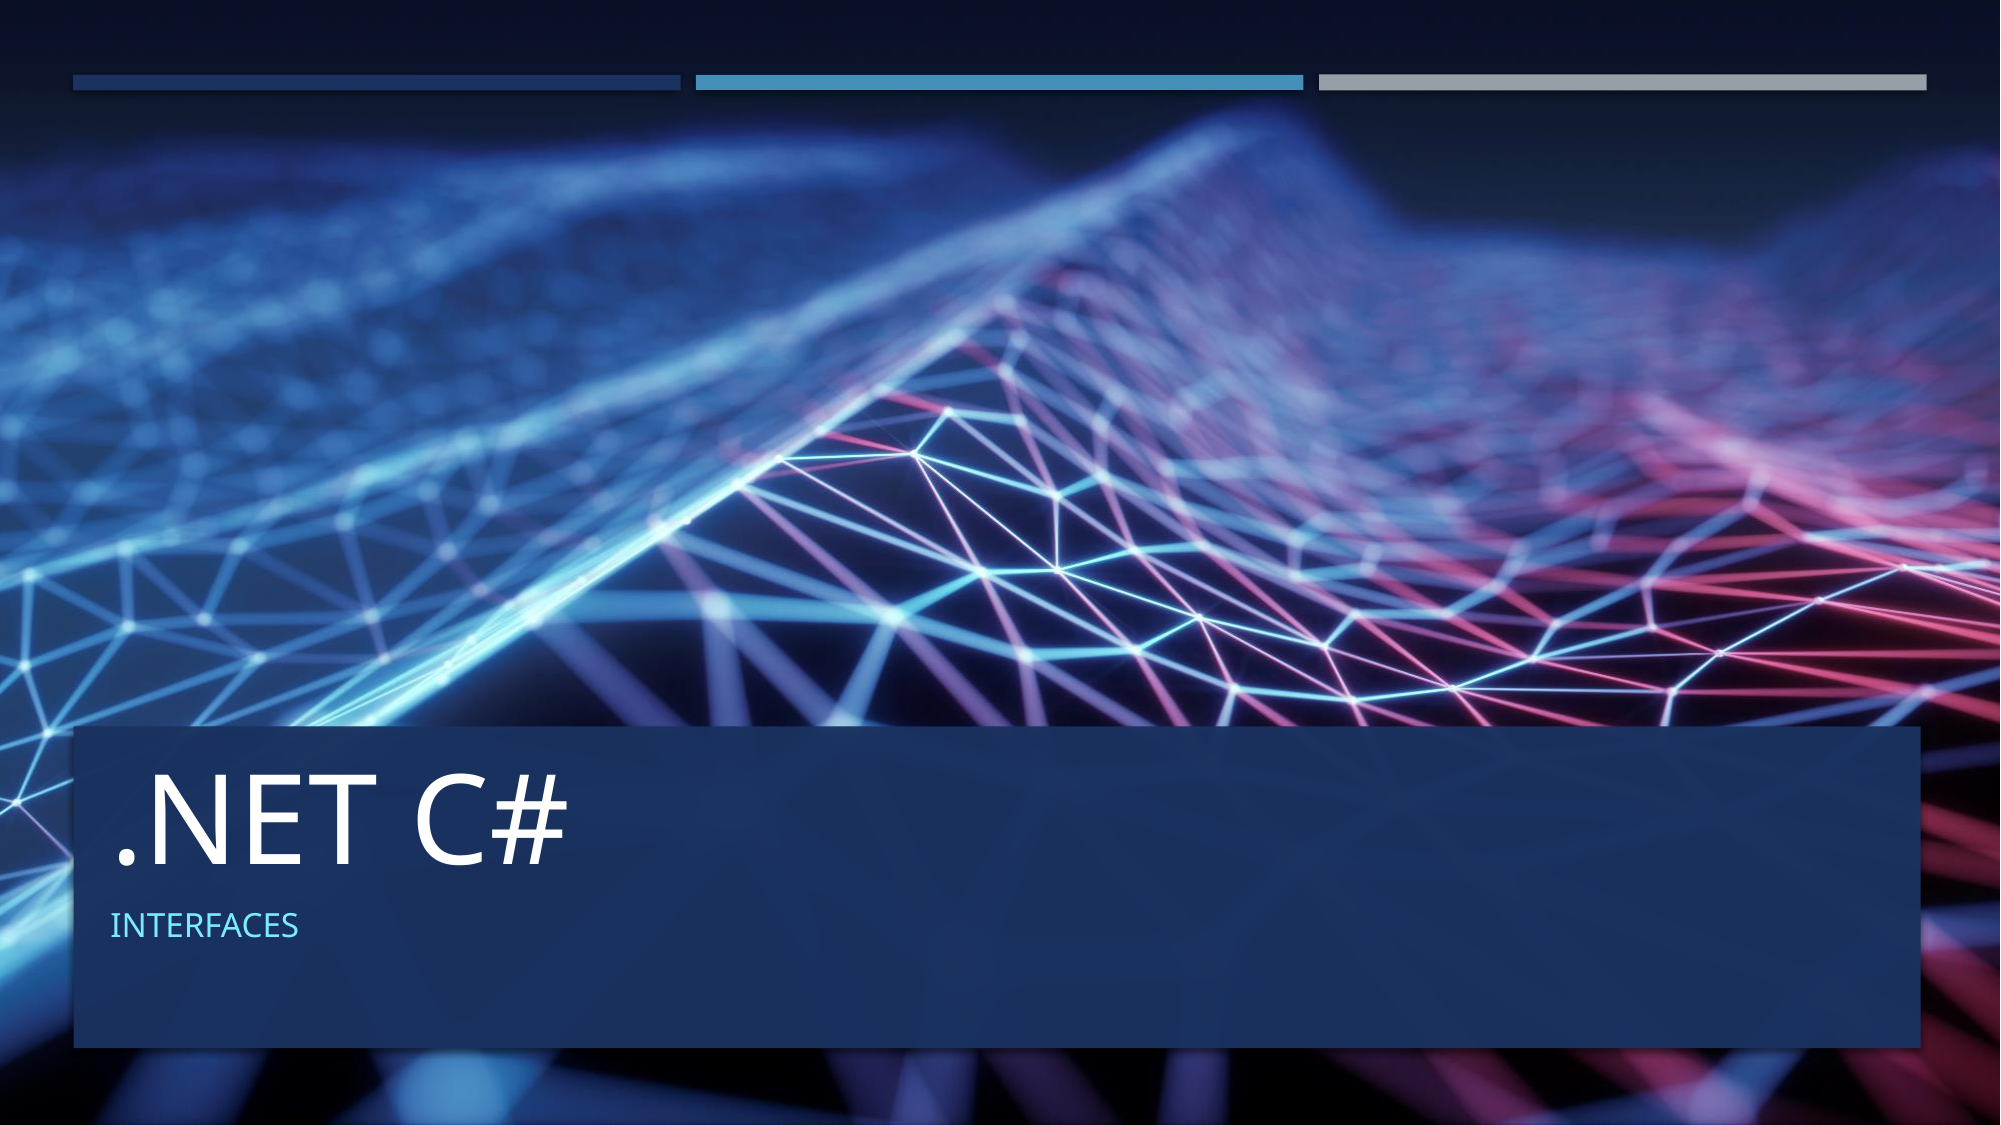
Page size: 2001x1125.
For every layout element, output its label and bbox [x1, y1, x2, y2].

text_box [72, 73, 1928, 92]
picture [0, 0, 2000, 1125]
